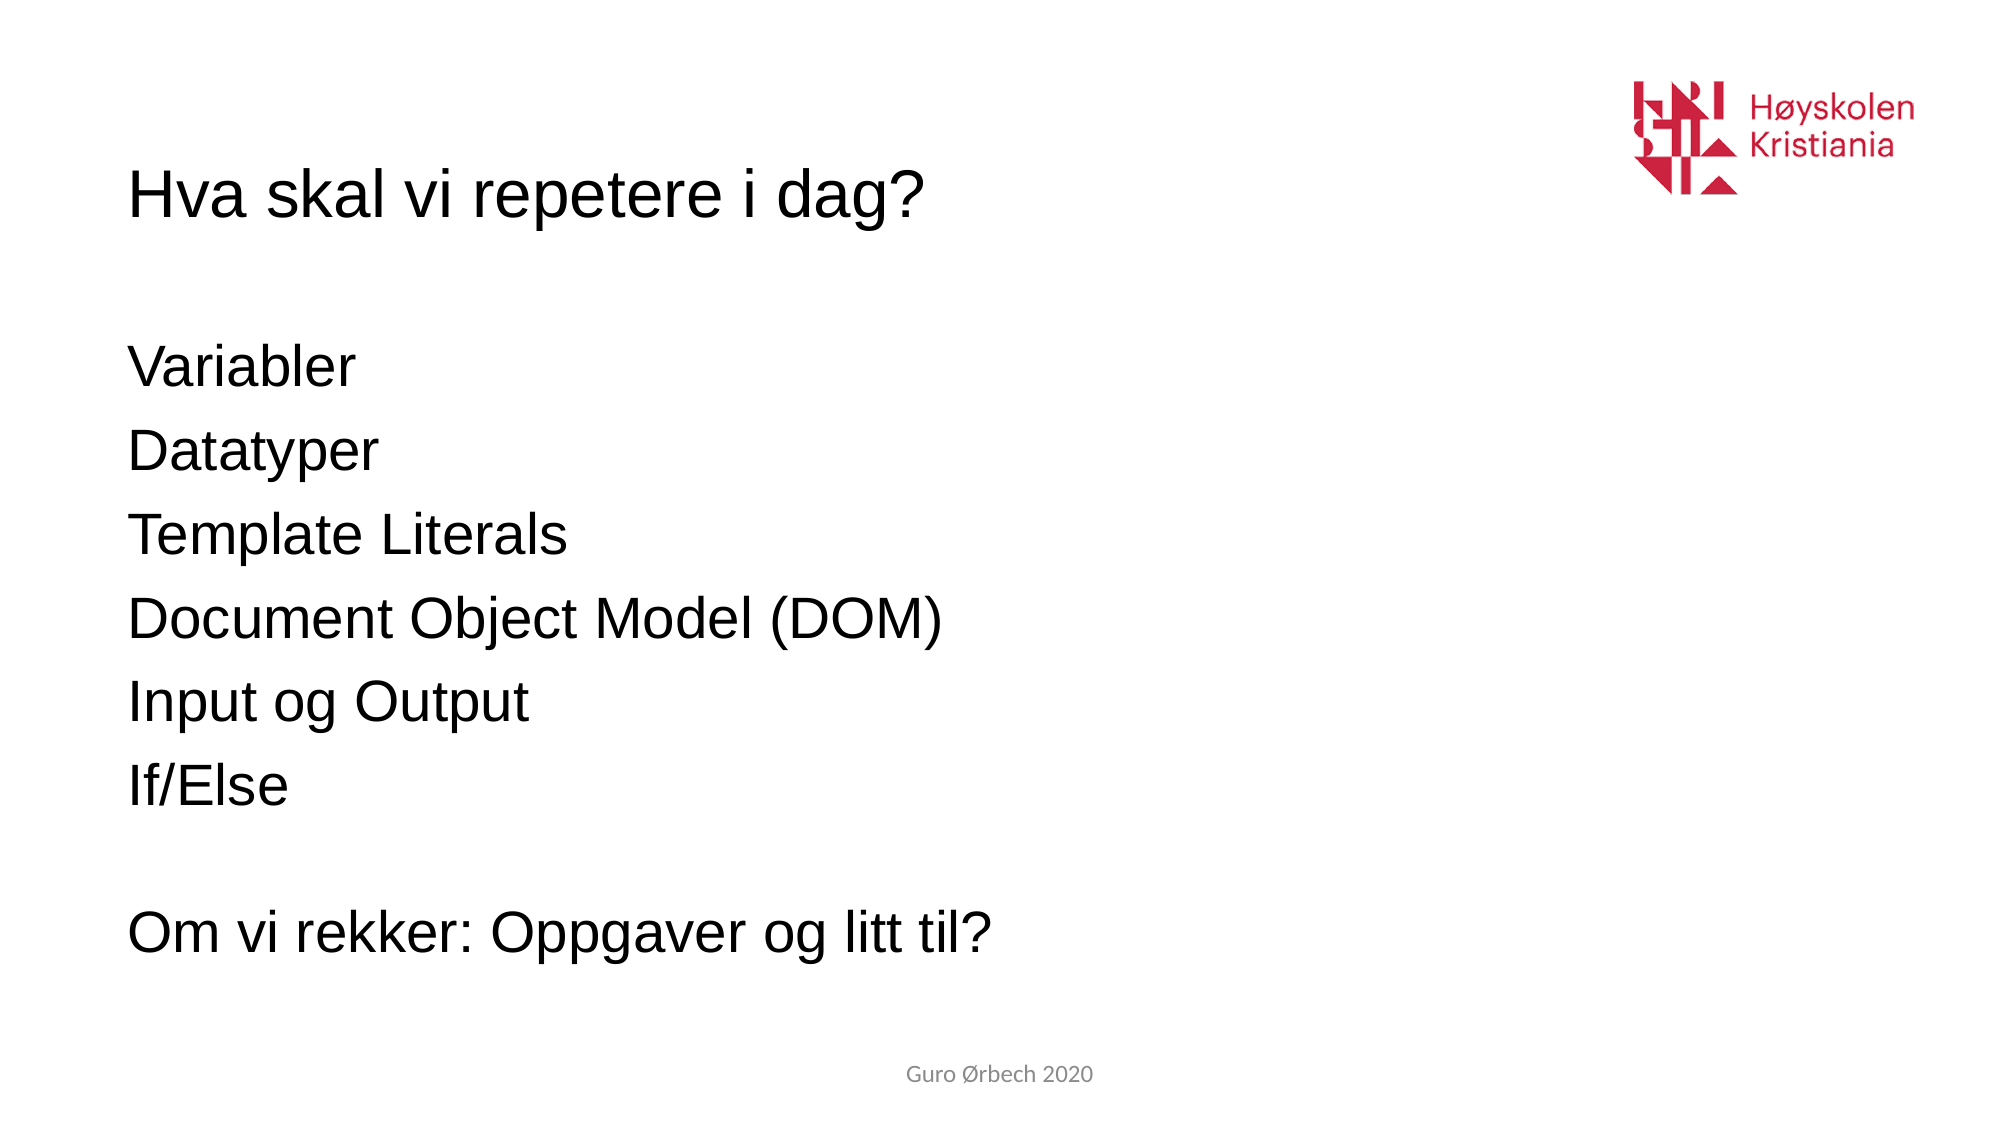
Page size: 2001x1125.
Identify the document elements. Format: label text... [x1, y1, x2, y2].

picture [1634, 59, 1920, 221]
list Variabler Datatyper Template Literals Document Object Model (DOM) Input og Output If/Else Om vi rekker: Oppgaver og litt til? [112, 328, 1263, 1043]
footer Guro Ørbech 2020 [662, 1042, 1338, 1103]
title Hva skal vi repetere i dag? [112, 115, 950, 276]
